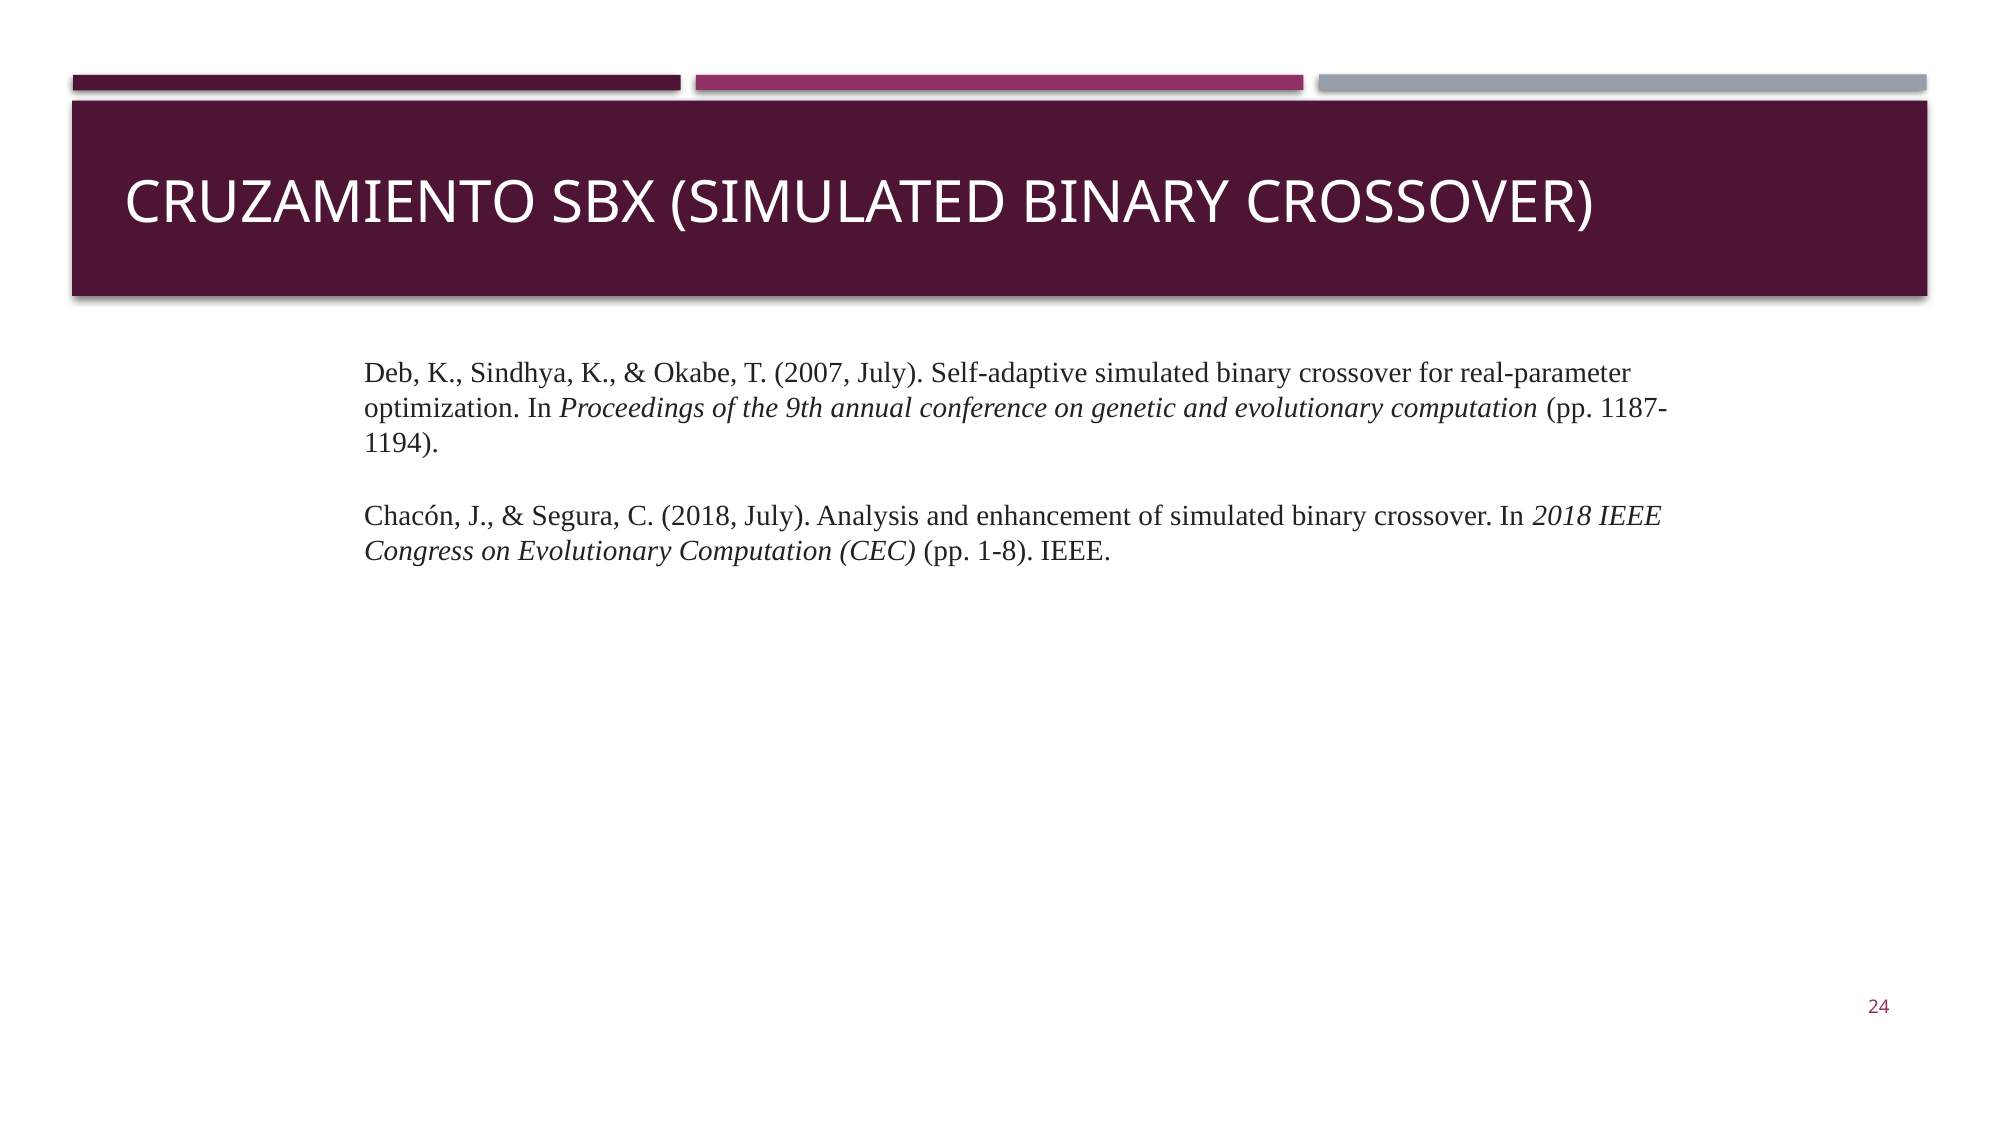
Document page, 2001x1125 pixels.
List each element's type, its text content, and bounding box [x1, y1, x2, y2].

text_box Chacón, J., & Segura, C. (2018, July). Analysis and enhancement of simulated binary crossover. In 2018 IEEE Congress on Evolutionary Computation (CEC) (pp. 1-8). IEEE. [349, 488, 1684, 574]
title Cruzamiento SBX (Simulated Binary Crossover) [109, 155, 1702, 242]
text_box Deb, K., Sindhya, K., & Okabe, T. (2007, July). Self-adaptive simulated binary crossover for real-parameter optimization. In Proceedings of the 9th annual conference on genetic and evolutionary computation (pp. 1187-1194). [349, 346, 1747, 466]
slide_number 24 [1732, 977, 1905, 1037]
